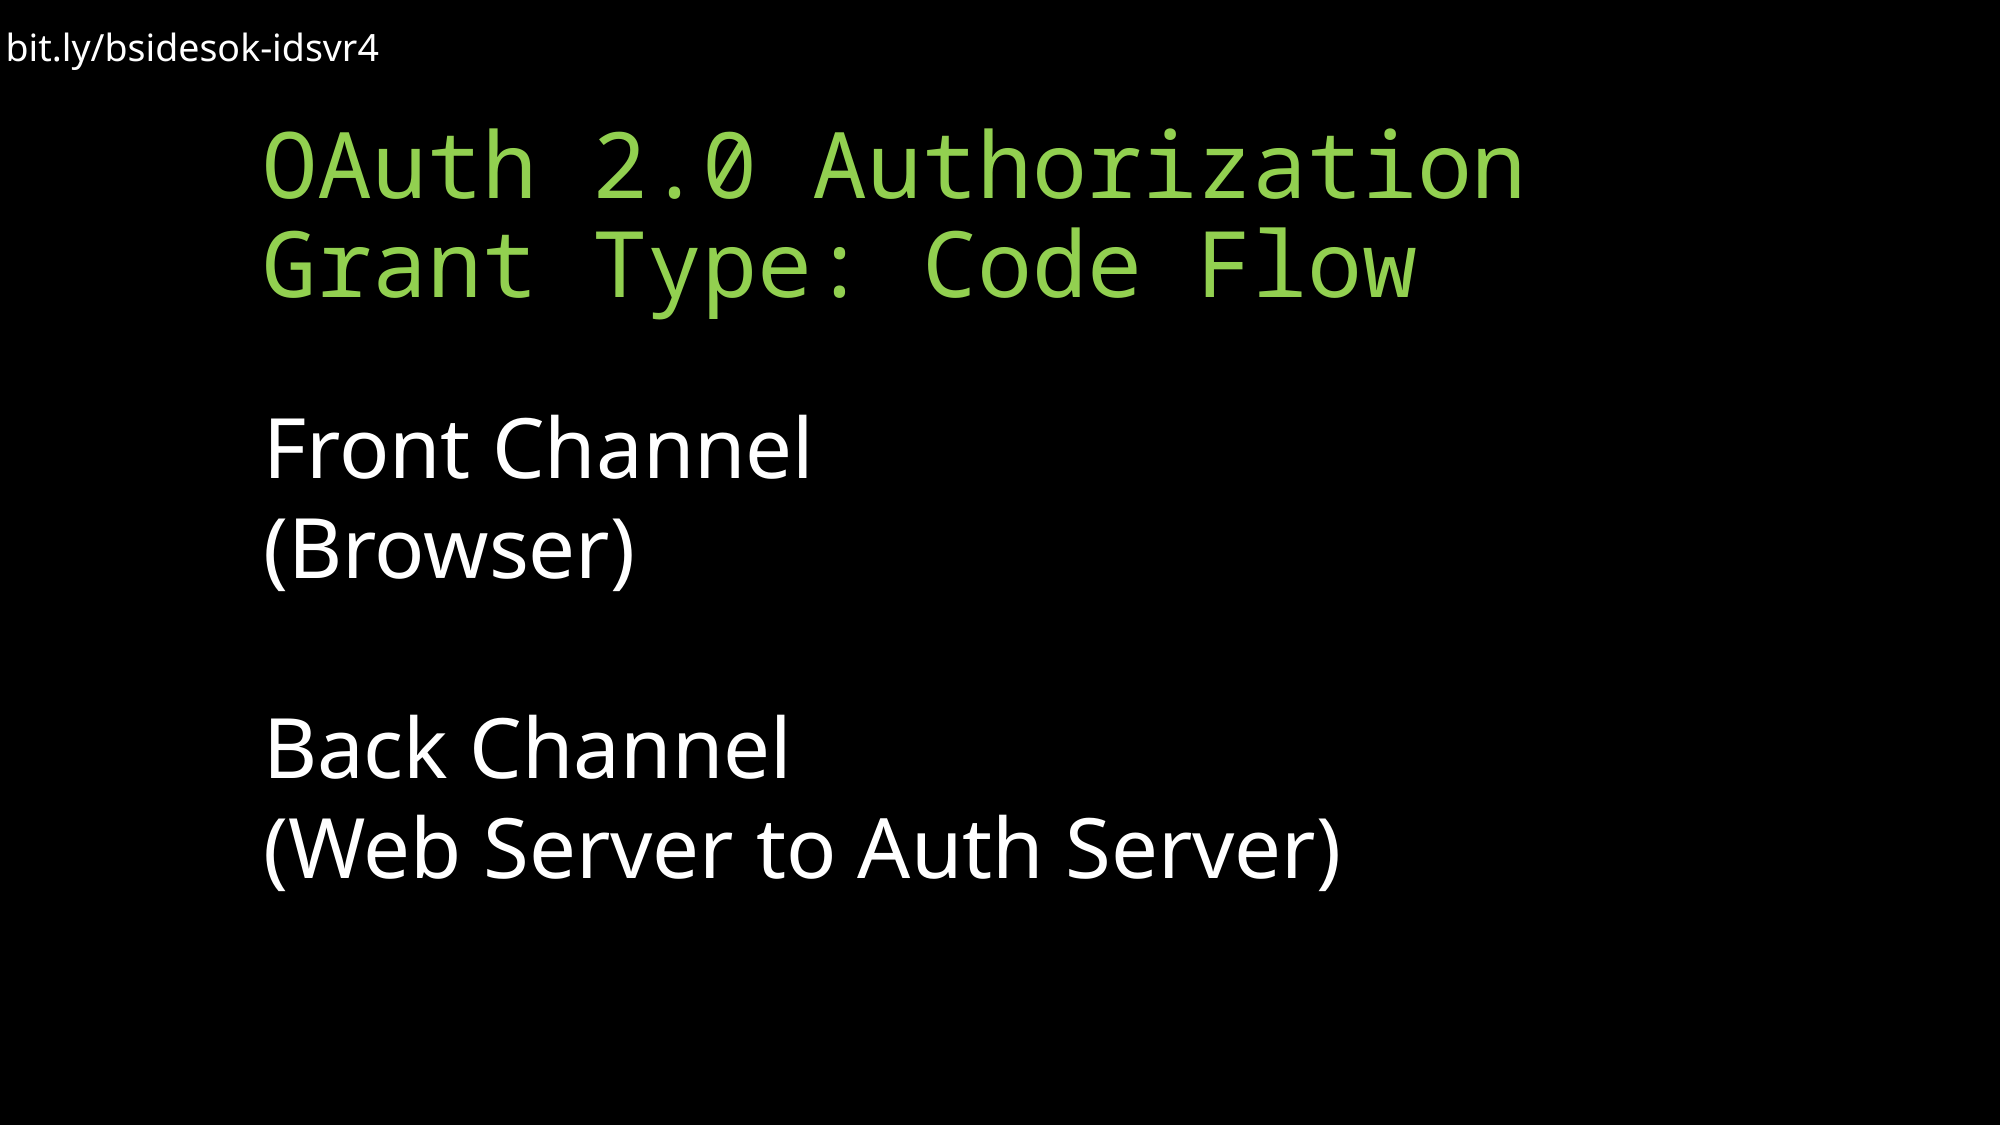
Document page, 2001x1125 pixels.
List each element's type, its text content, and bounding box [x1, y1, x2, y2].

text_box OAuth 2.0 Authorization Grant Type: Code Flow [248, 112, 1800, 300]
text_box bit.ly/bsidesok-idsvr4 [0, 16, 395, 77]
text_box Front Channel (Browser) Back Channel (Web Server to Auth Server) [248, 387, 1738, 903]
